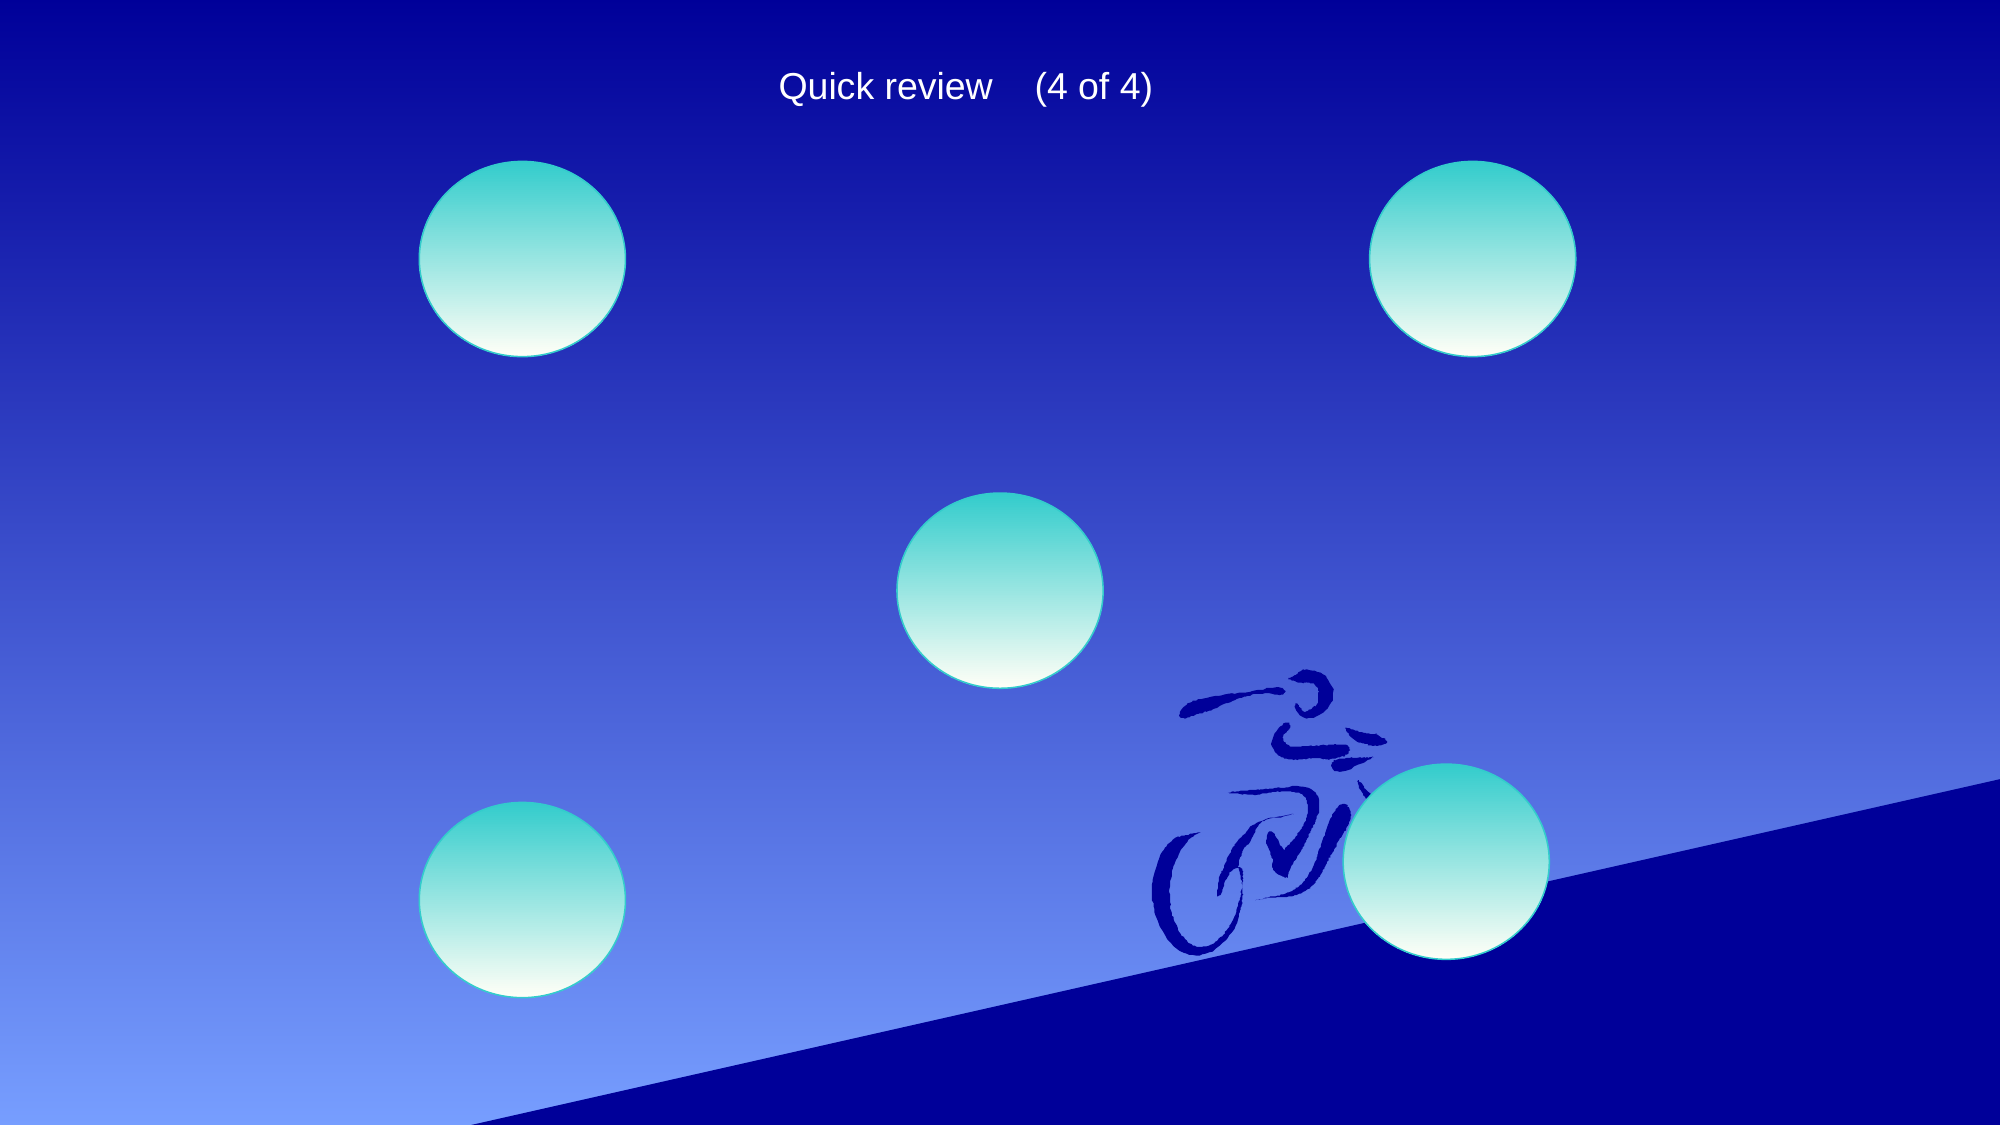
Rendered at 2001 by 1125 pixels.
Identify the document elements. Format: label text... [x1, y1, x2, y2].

text_box [1369, 161, 1576, 357]
text_box Quick review (4 of 4) [763, 54, 1182, 115]
text_box [896, 493, 1104, 689]
text_box [419, 802, 626, 998]
text_box [419, 161, 626, 357]
text_box [1343, 764, 1550, 960]
